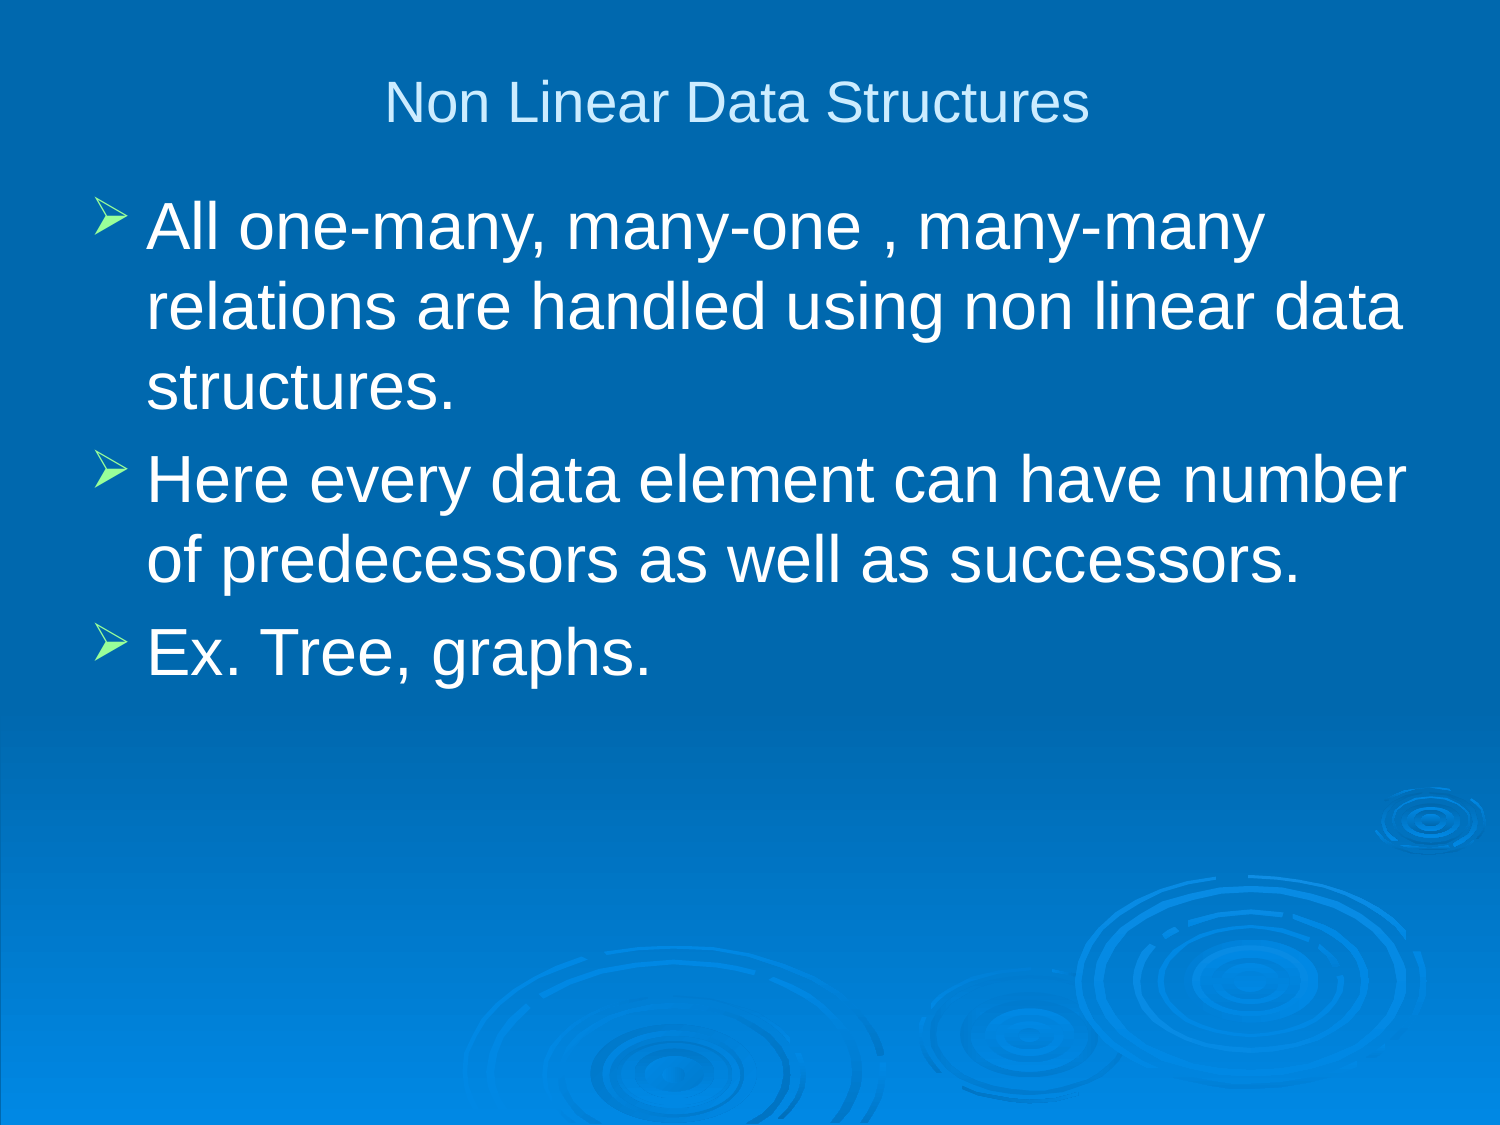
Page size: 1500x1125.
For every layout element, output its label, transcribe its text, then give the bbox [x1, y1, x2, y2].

title Non Linear Data Structures [74, 45, 1426, 174]
list All one-many, many-one , many-many relations are handled using non linear data structures. Here every data element can have number of predecessors as well as successors. Ex. Tree, graphs. [74, 174, 1426, 1006]
